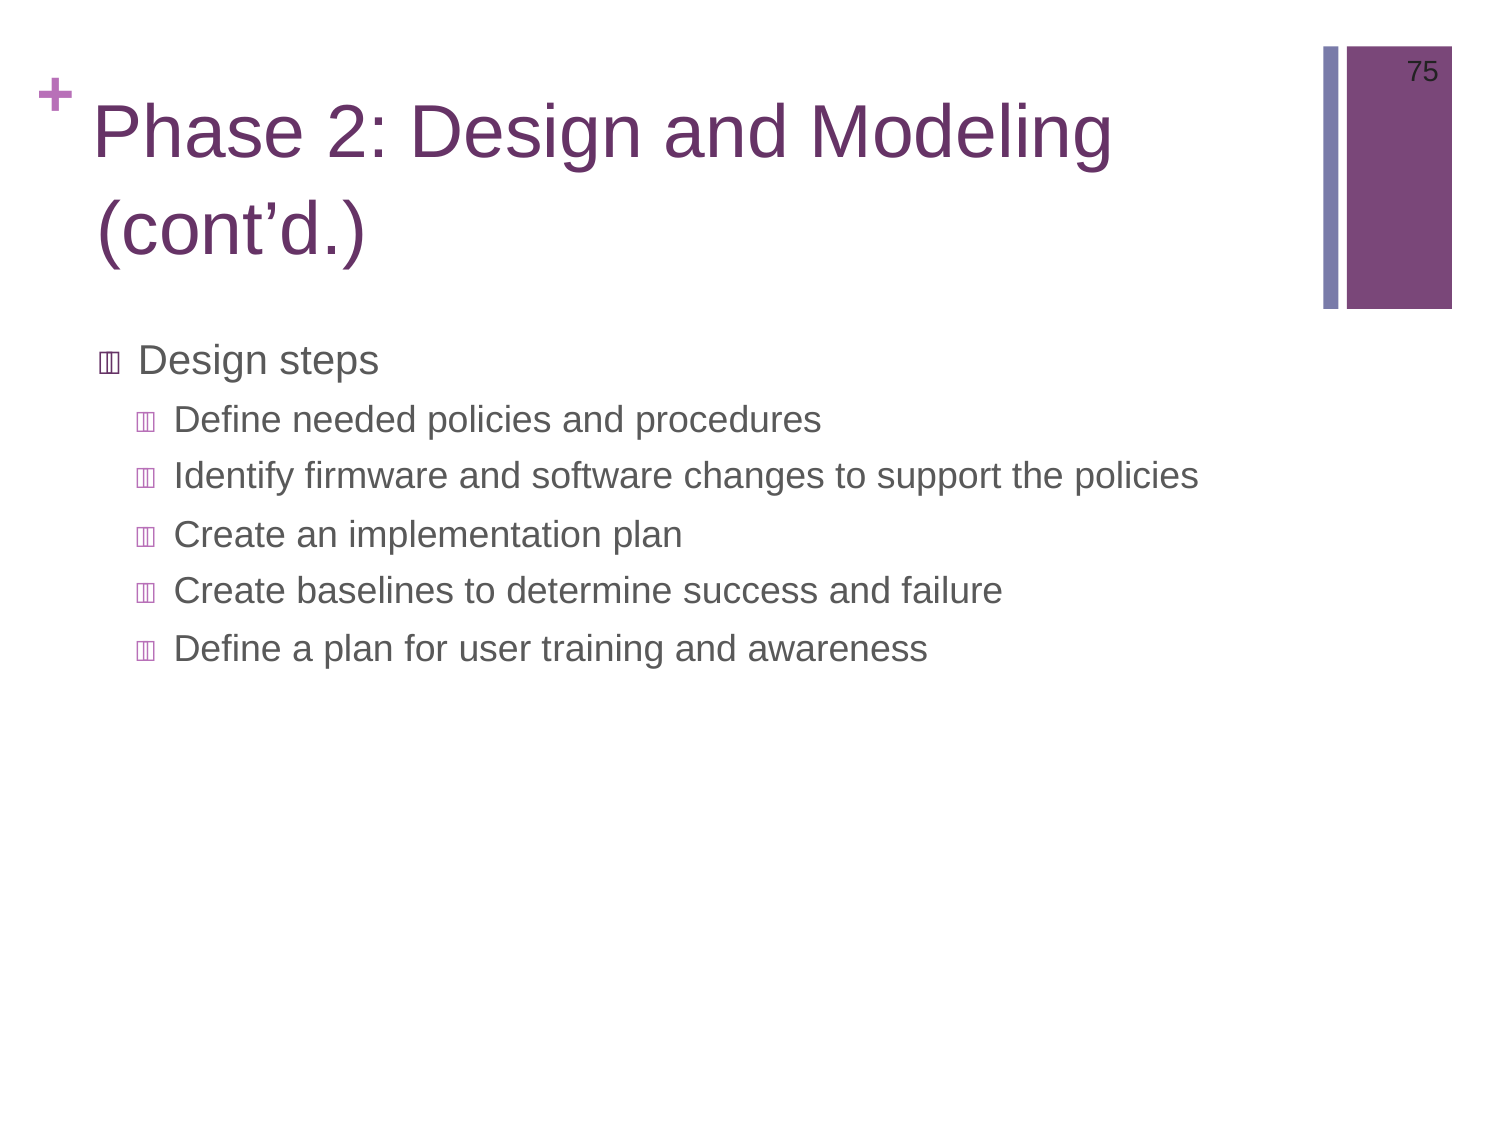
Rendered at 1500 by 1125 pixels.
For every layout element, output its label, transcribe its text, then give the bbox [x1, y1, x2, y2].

text_box 75 [1404, 52, 1442, 88]
title + Phase 2: Design and Modeling (cont’d.) [34, 90, 1121, 279]
list  Design steps  Define needed policies and procedures  Identify firmware and software changes to support the policies  Create an implementation plan  Create baselines to determine success and failure  Define a plan for user training and awareness [94, 332, 1406, 971]
